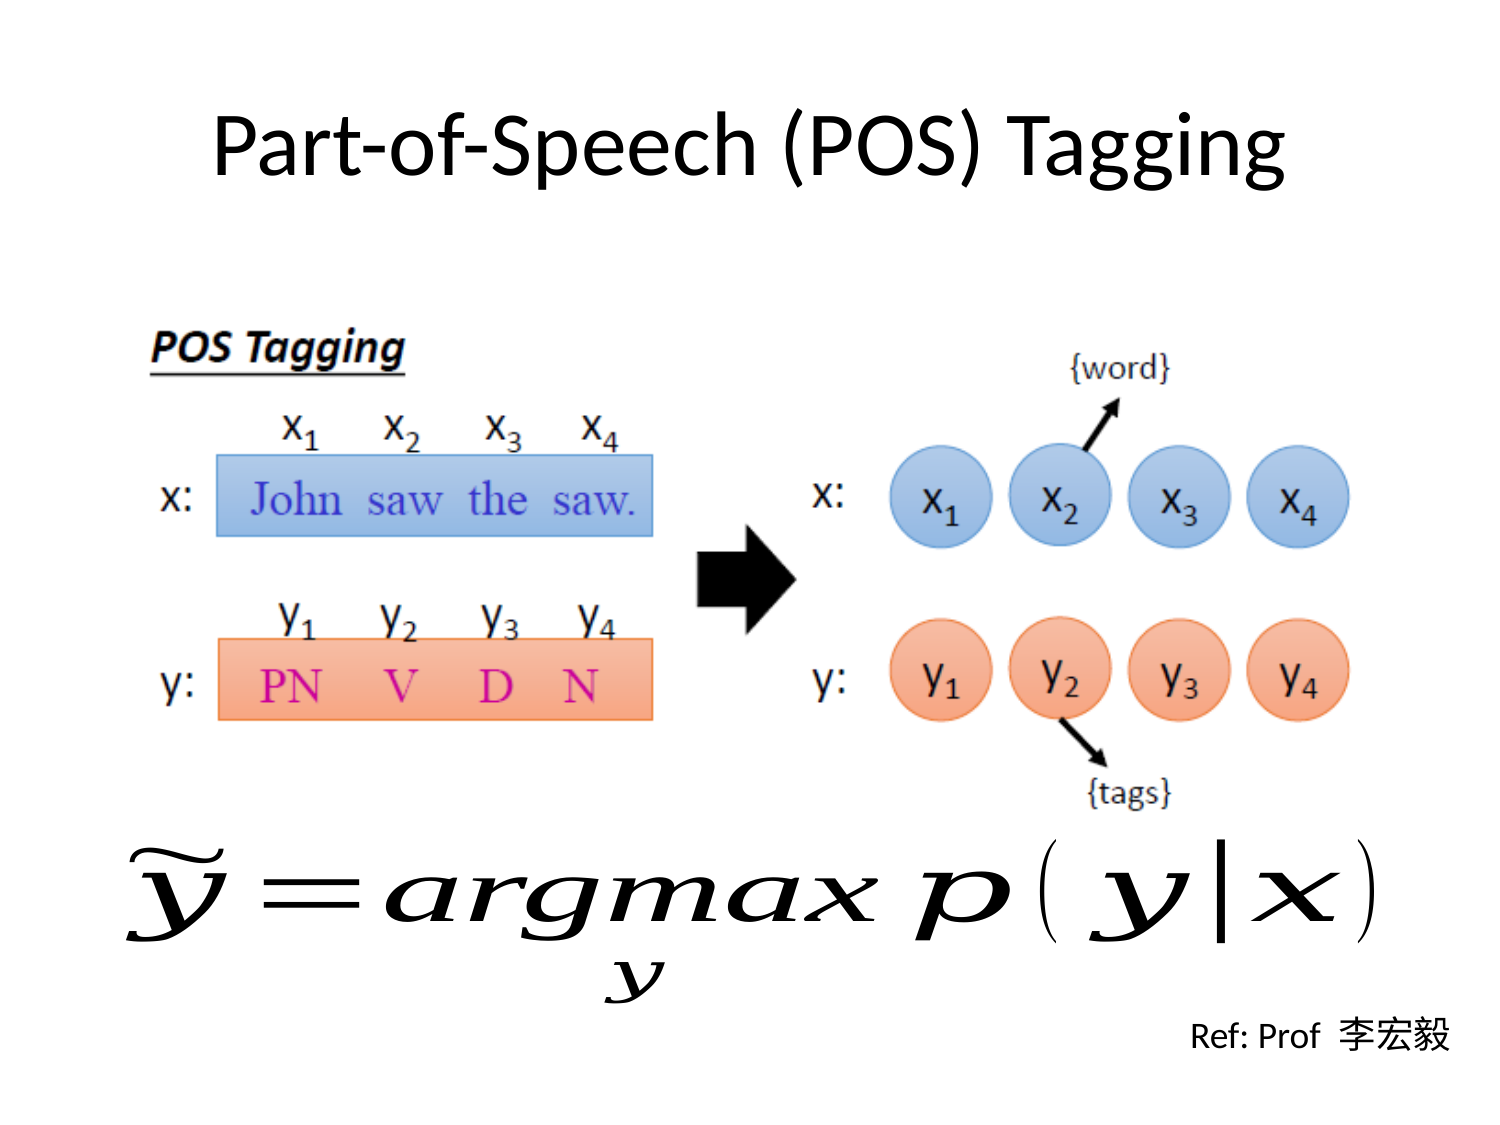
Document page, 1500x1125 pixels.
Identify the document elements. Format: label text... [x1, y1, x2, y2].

picture [120, 302, 1380, 827]
title Part-of-Speech (POS) Tagging [75, 45, 1425, 233]
text_box Ref: Prof 李宏毅 [1175, 1003, 1471, 1064]
